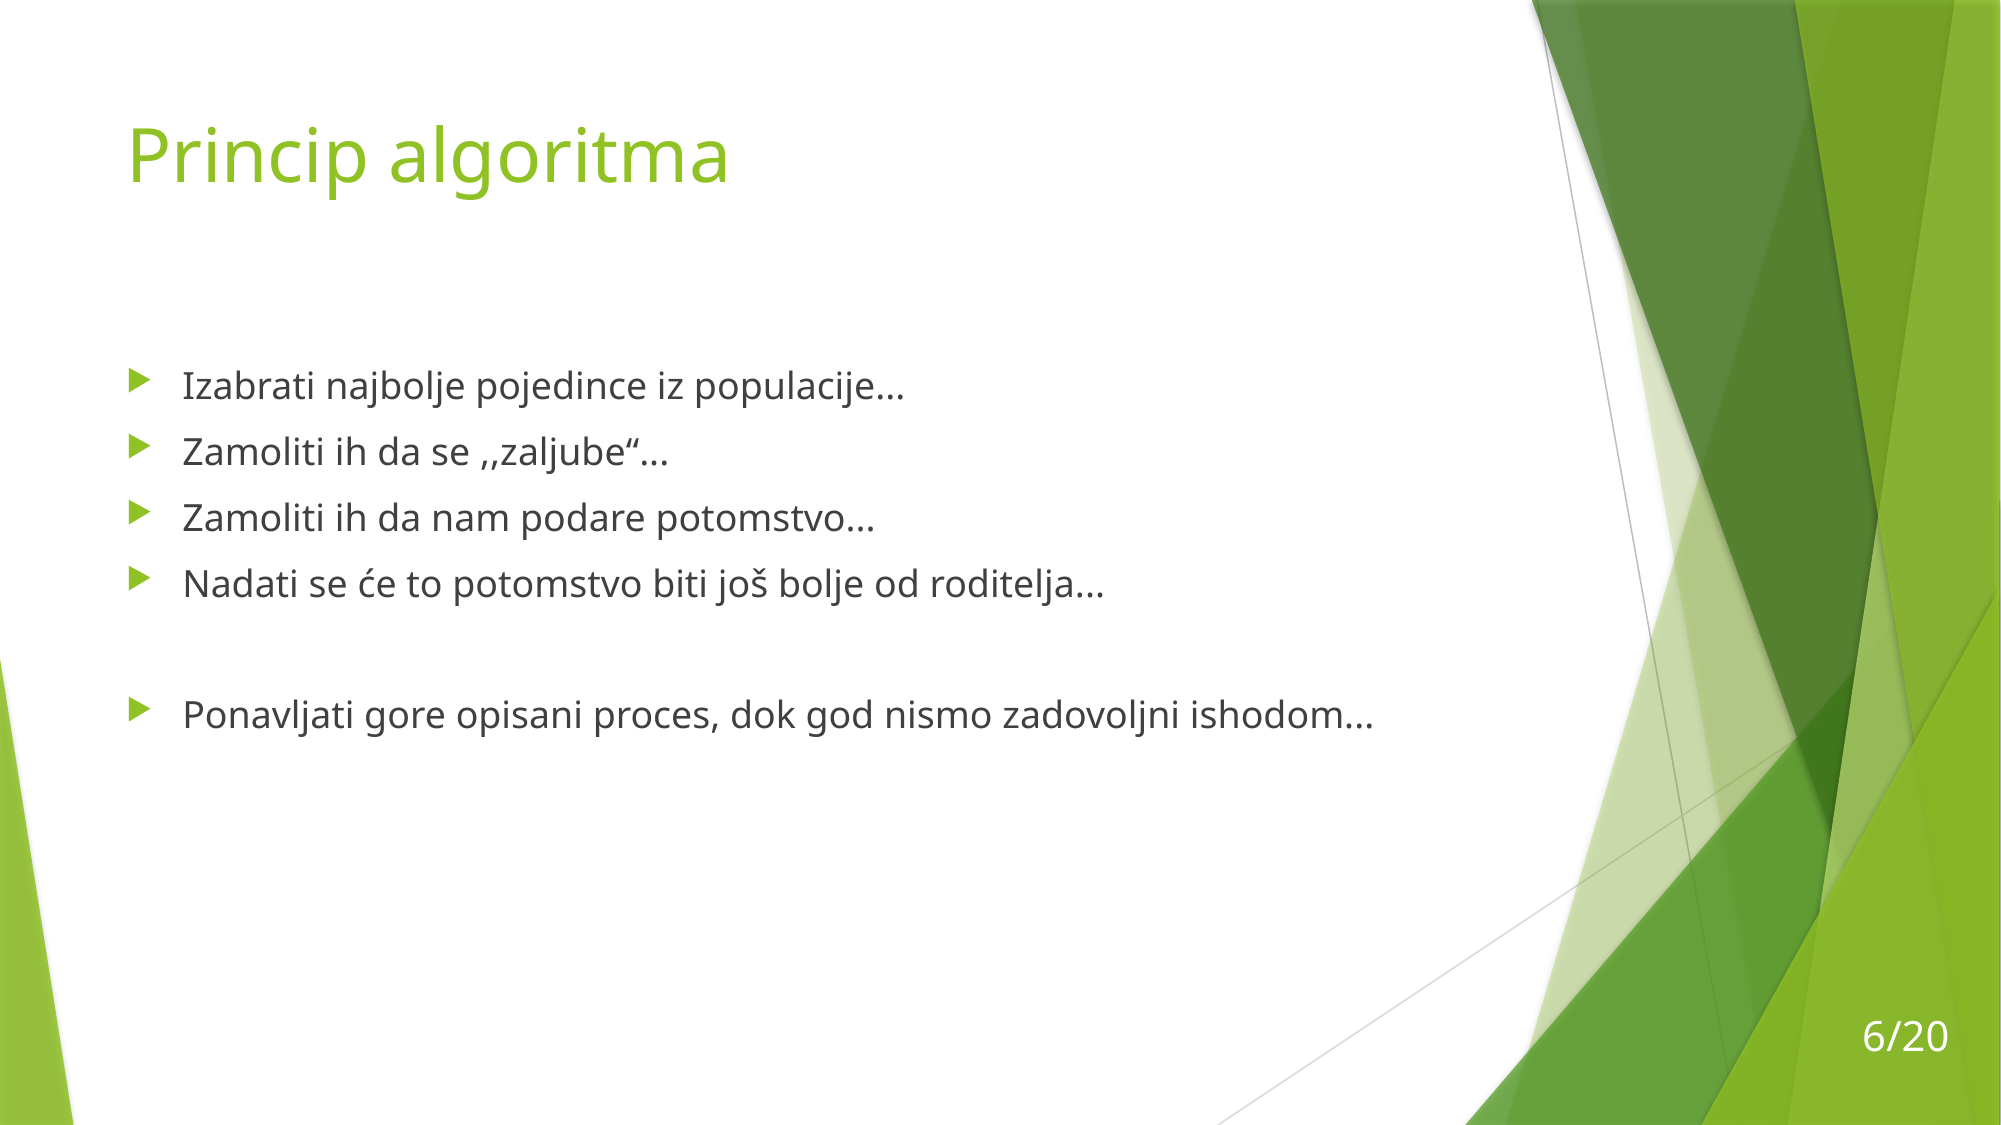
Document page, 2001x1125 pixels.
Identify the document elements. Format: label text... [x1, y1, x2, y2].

slide_number 6/20 [1804, 991, 1965, 1086]
list Izabrati najbolje pojedince iz populacije... Zamoliti ih da se ,,zaljube“... Zamoliti ih da nam podare potomstvo... Nadati se će to potomstvo biti još bolje od roditelja... Ponavljati gore opisani proces, dok god nismo zadovoljni ishodom... [111, 354, 1522, 992]
title Princip algoritma [111, 99, 1522, 317]
